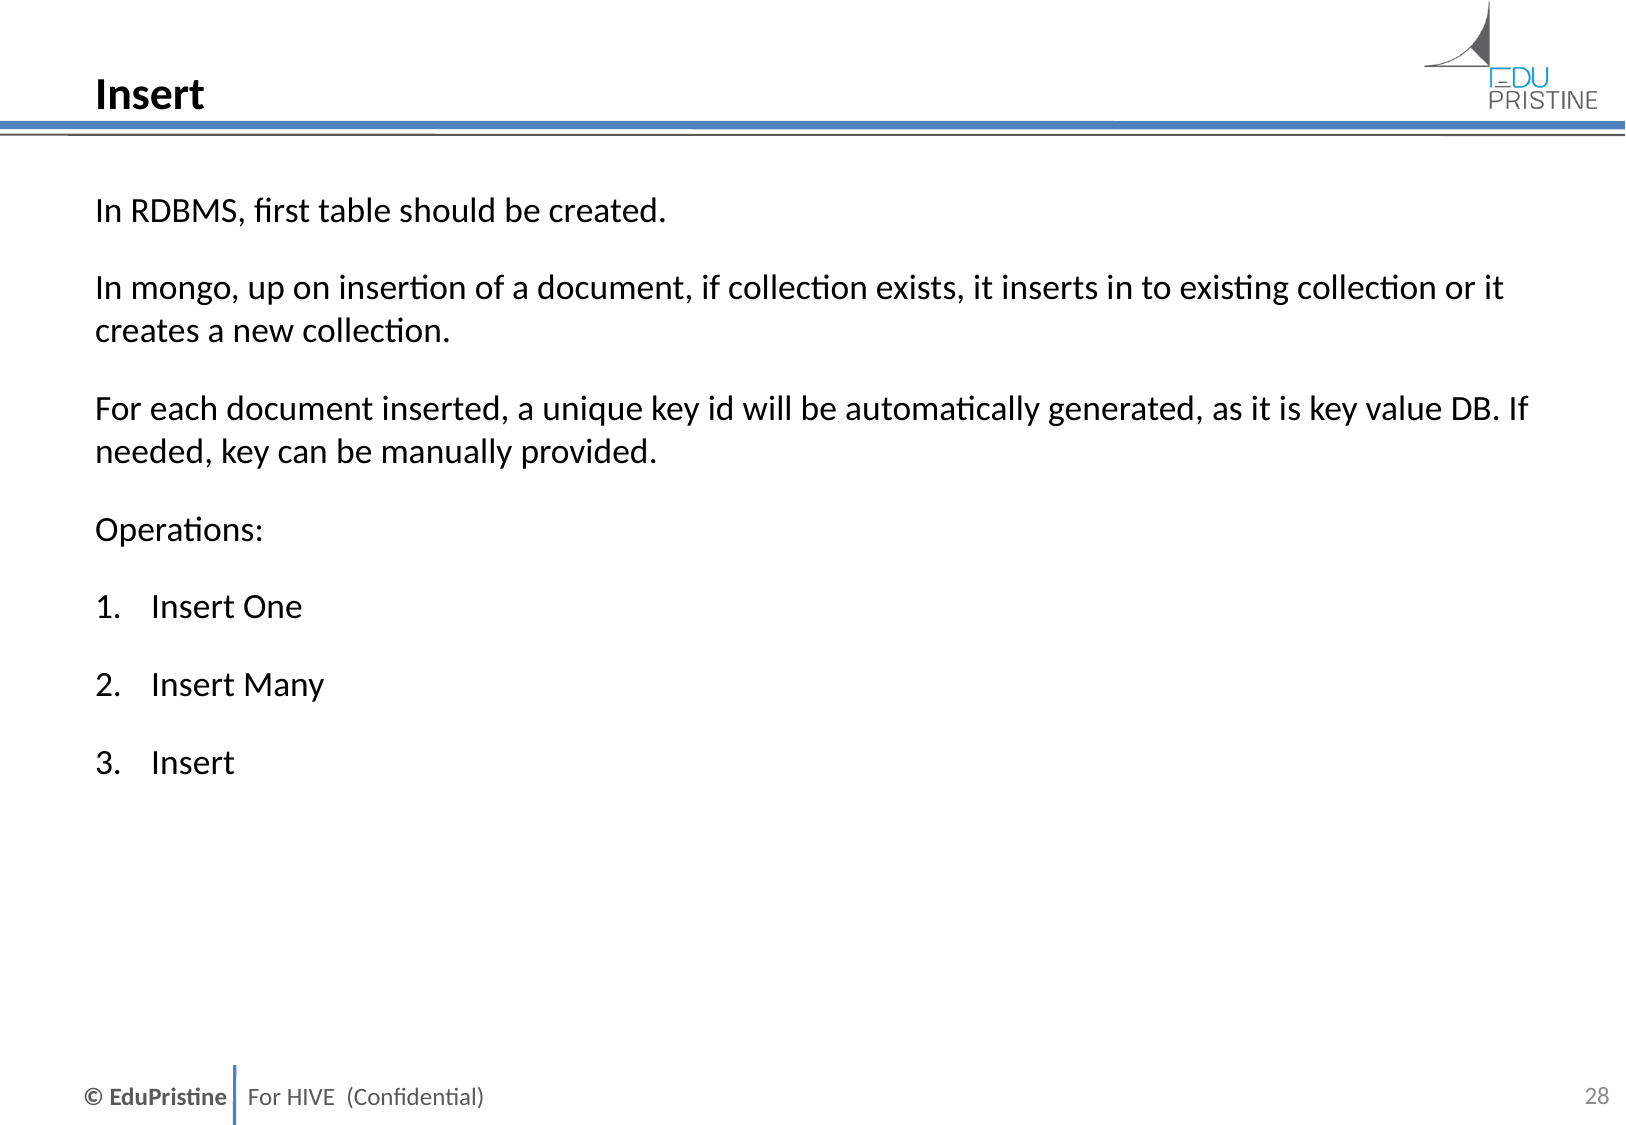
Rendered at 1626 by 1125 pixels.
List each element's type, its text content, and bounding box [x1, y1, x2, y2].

title Insert [87, 10, 1416, 126]
slide_number 27 [1543, 1065, 1625, 1125]
list In RDBMS, first table should be created. In mongo, up on insertion of a document, if collection exists, it inserts in to existing collection or it creates a new collection. For each document inserted, a unique key id will be automatically generated, as it is key value DB. If needed, key can be manually provided. Operations: Insert One Insert Many Insert [87, 179, 1550, 1007]
picture [1424, 1, 1597, 109]
